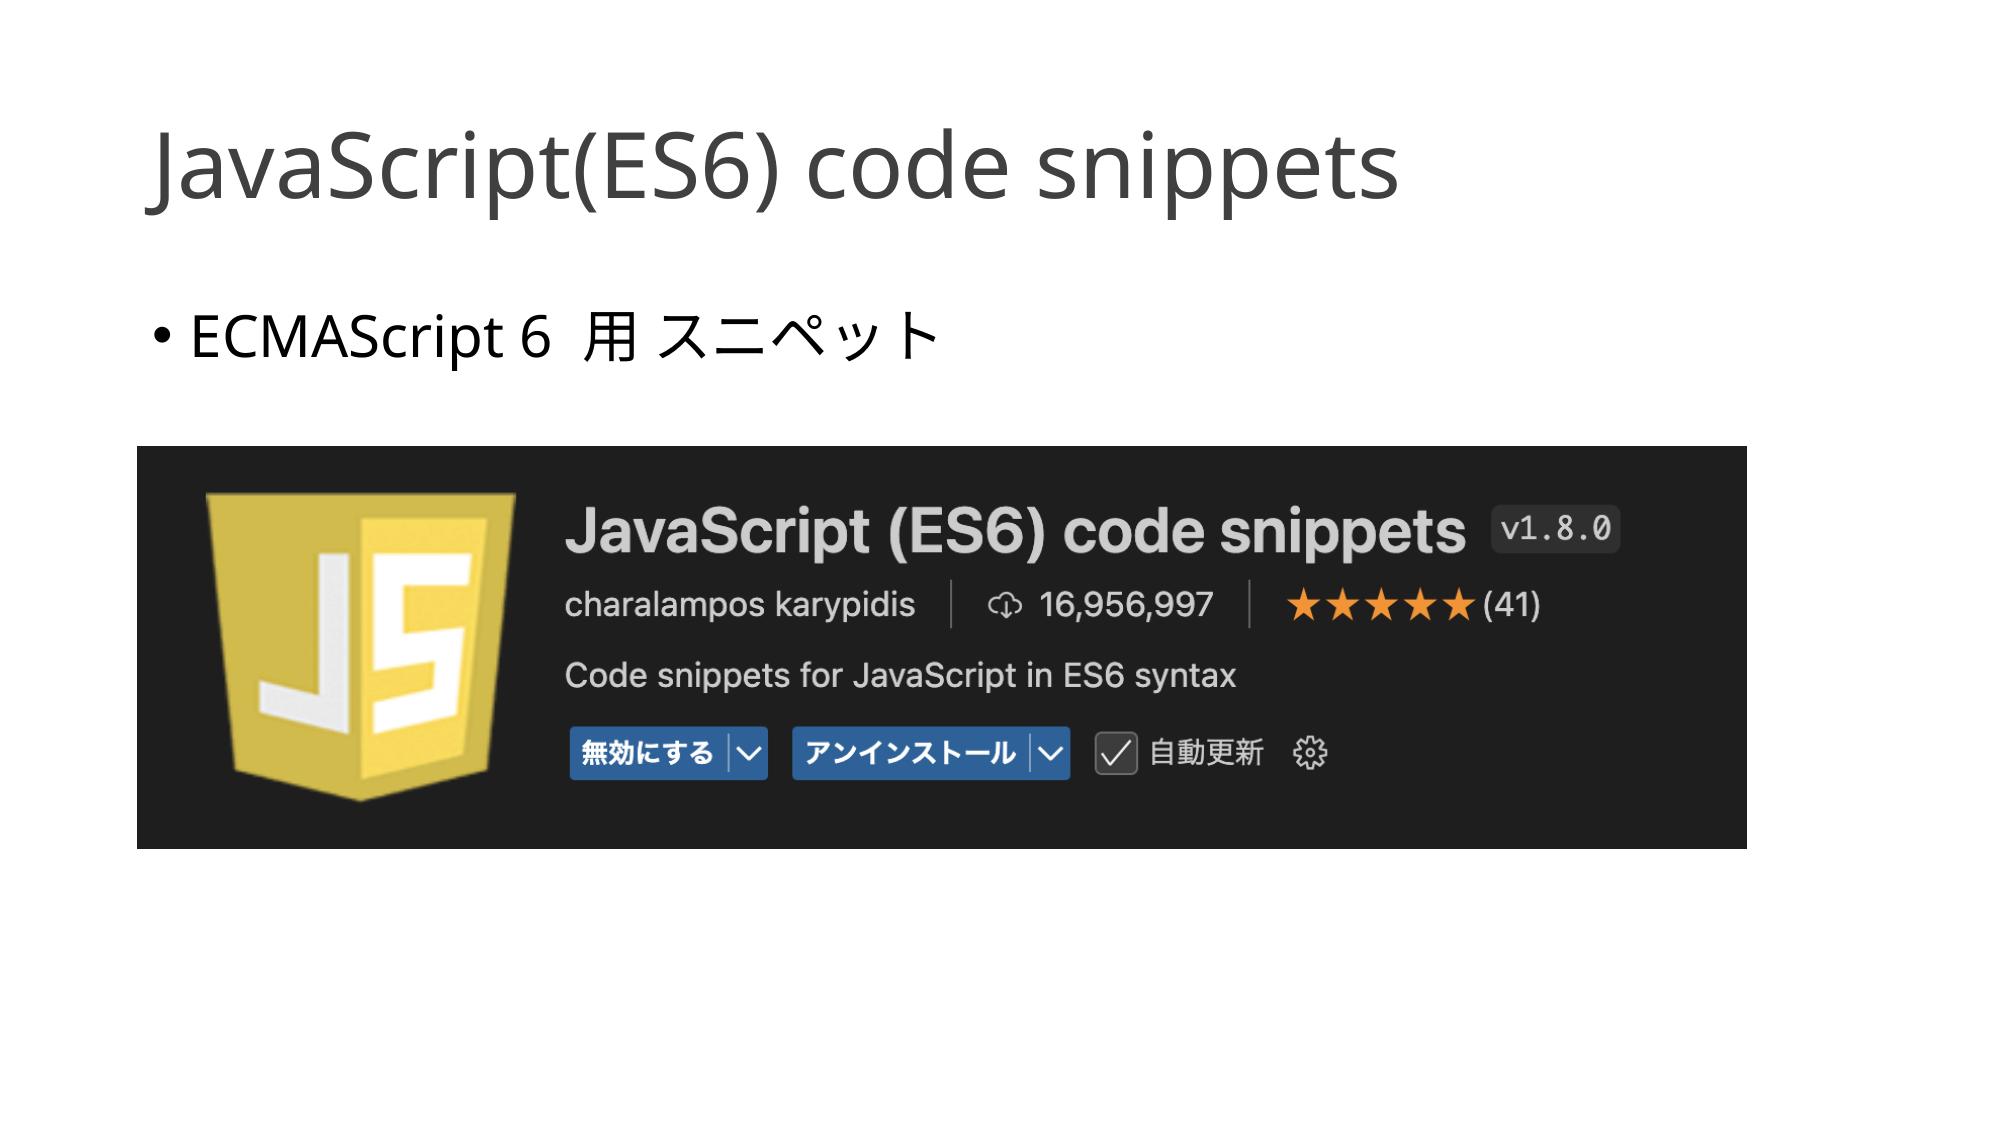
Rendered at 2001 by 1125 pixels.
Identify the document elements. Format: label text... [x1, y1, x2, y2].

title JavaScript(ES6) code snippets [137, 59, 1863, 278]
text_box ECMAScript 6 用 スニペット [137, 299, 1863, 1014]
picture [136, 445, 1748, 850]
